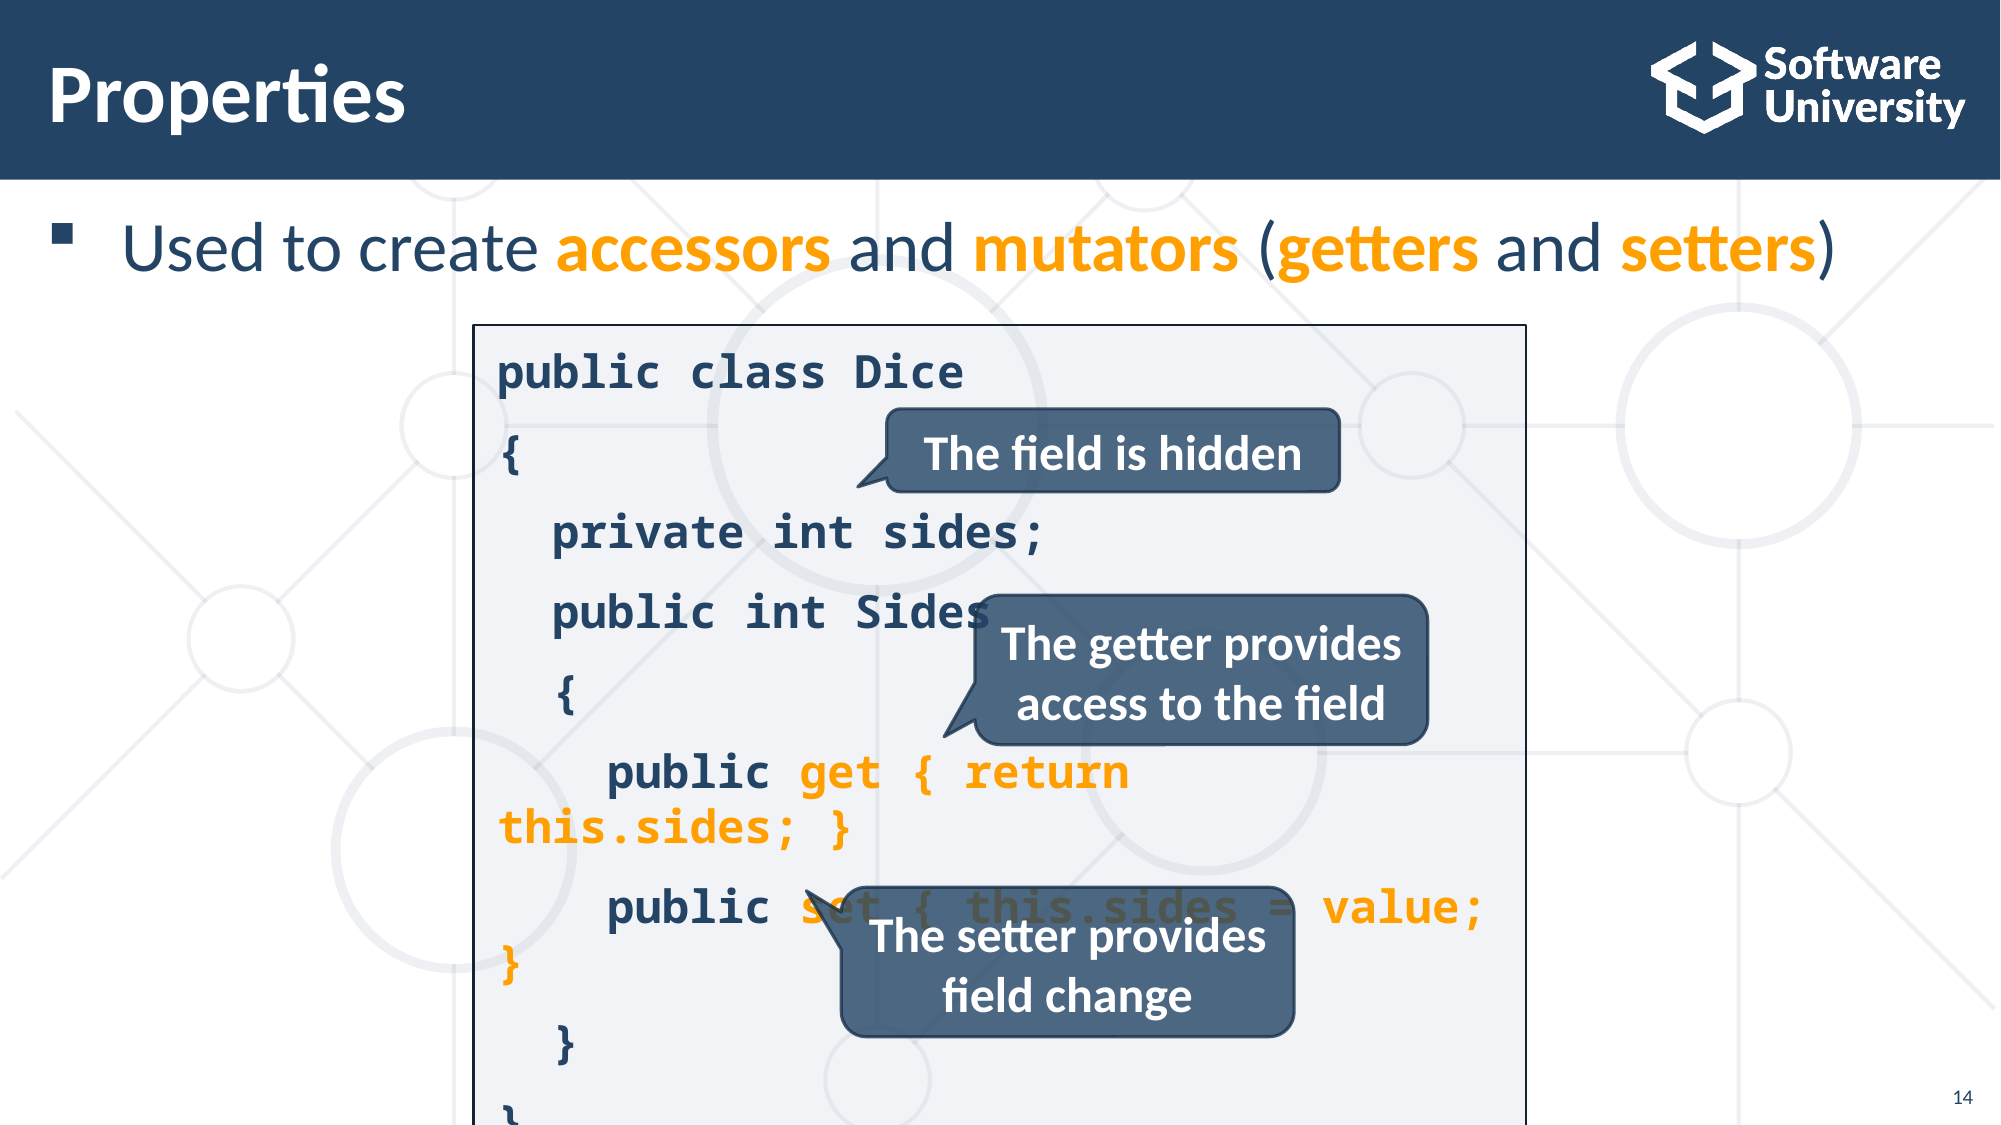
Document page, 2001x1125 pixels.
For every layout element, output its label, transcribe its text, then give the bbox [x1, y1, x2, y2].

text_box public class Dice { private int sides; public int Sides { public get { return this.sides; } public set { this.sides = value; } } } [473, 324, 1526, 1125]
picture [1651, 41, 1966, 134]
text_box The getter provides access to the field [942, 593, 1430, 747]
text_box The field is hidden [855, 406, 1342, 494]
text_box 14 [1927, 1067, 1989, 1117]
text_box The setter provides field change [804, 885, 1297, 1039]
text_box Used to create accessors and mutators (getters and setters) [31, 188, 1968, 1103]
title Properties [31, 16, 1625, 162]
